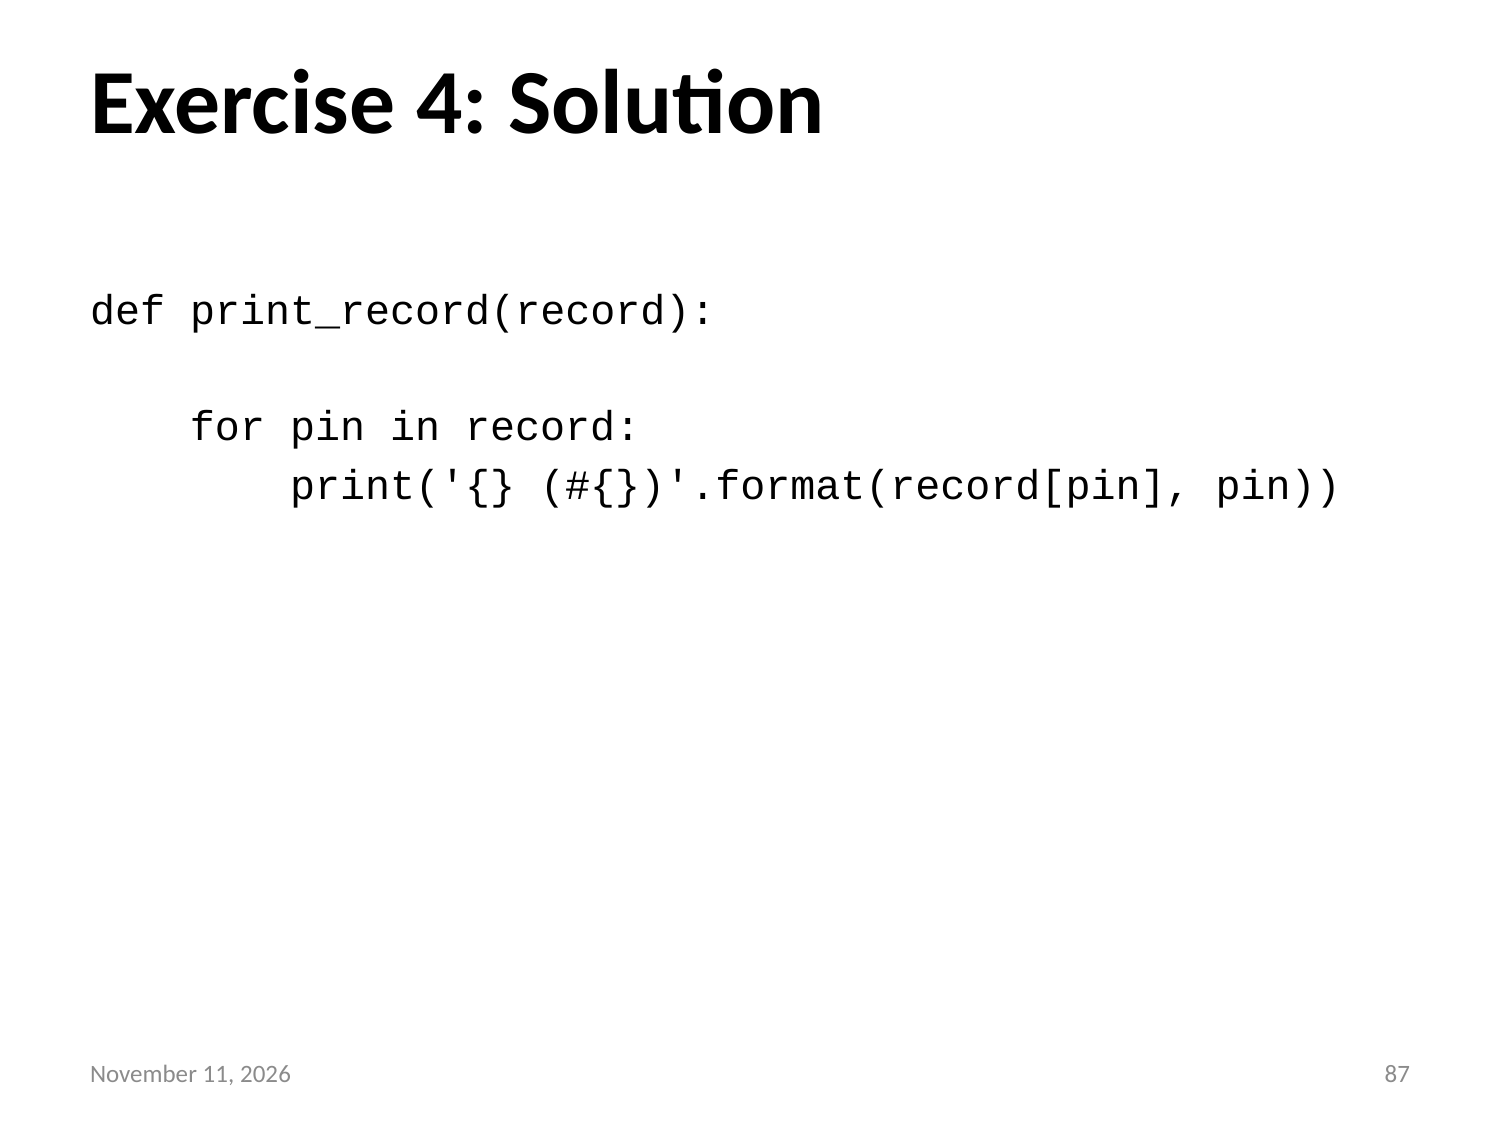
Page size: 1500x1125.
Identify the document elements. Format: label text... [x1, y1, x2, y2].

title Exercise 4: Solution [75, 3, 1425, 191]
list def print_record(record): for pin in record: print('{} (#{})'.format(record[pin], pin)) [75, 216, 1425, 786]
slide_number 86 [1074, 1042, 1425, 1103]
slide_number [75, 1042, 425, 1103]
